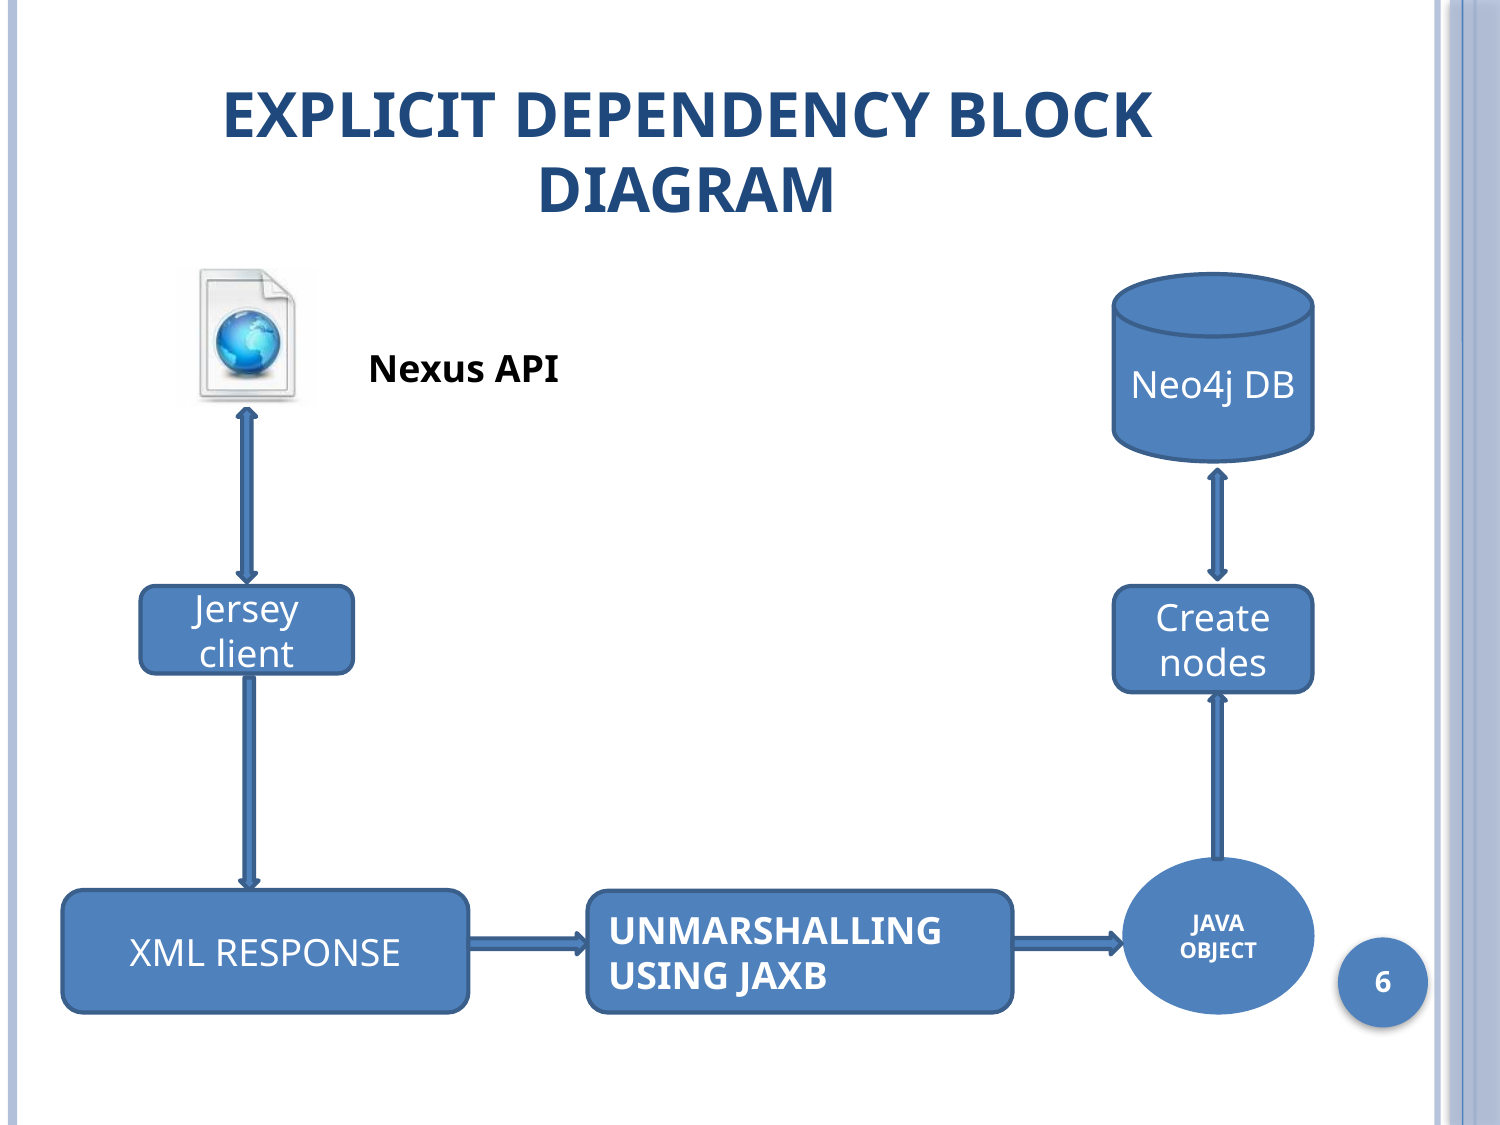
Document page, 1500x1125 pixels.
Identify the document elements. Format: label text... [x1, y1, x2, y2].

text_box [1010, 930, 1124, 957]
text_box JAVA OBJECT [1122, 857, 1315, 1015]
text_box Jersey client [138, 583, 356, 676]
text_box UNMARSHALLING USING JAXB [585, 888, 1015, 1015]
text_box [235, 418, 259, 585]
text_box Nexus API [353, 337, 613, 398]
title Explicit Dependency Block Diagram [75, 45, 1300, 233]
text_box [237, 675, 261, 887]
text_box Neo4j DB [1111, 271, 1315, 464]
text_box [1207, 690, 1228, 862]
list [176, 267, 317, 408]
text_box Create nodes [1111, 583, 1315, 695]
slide_number 6 [1333, 940, 1434, 1027]
text_box XML RESPONSE [60, 887, 471, 1015]
text_box [466, 931, 585, 957]
text_box [1207, 467, 1228, 582]
